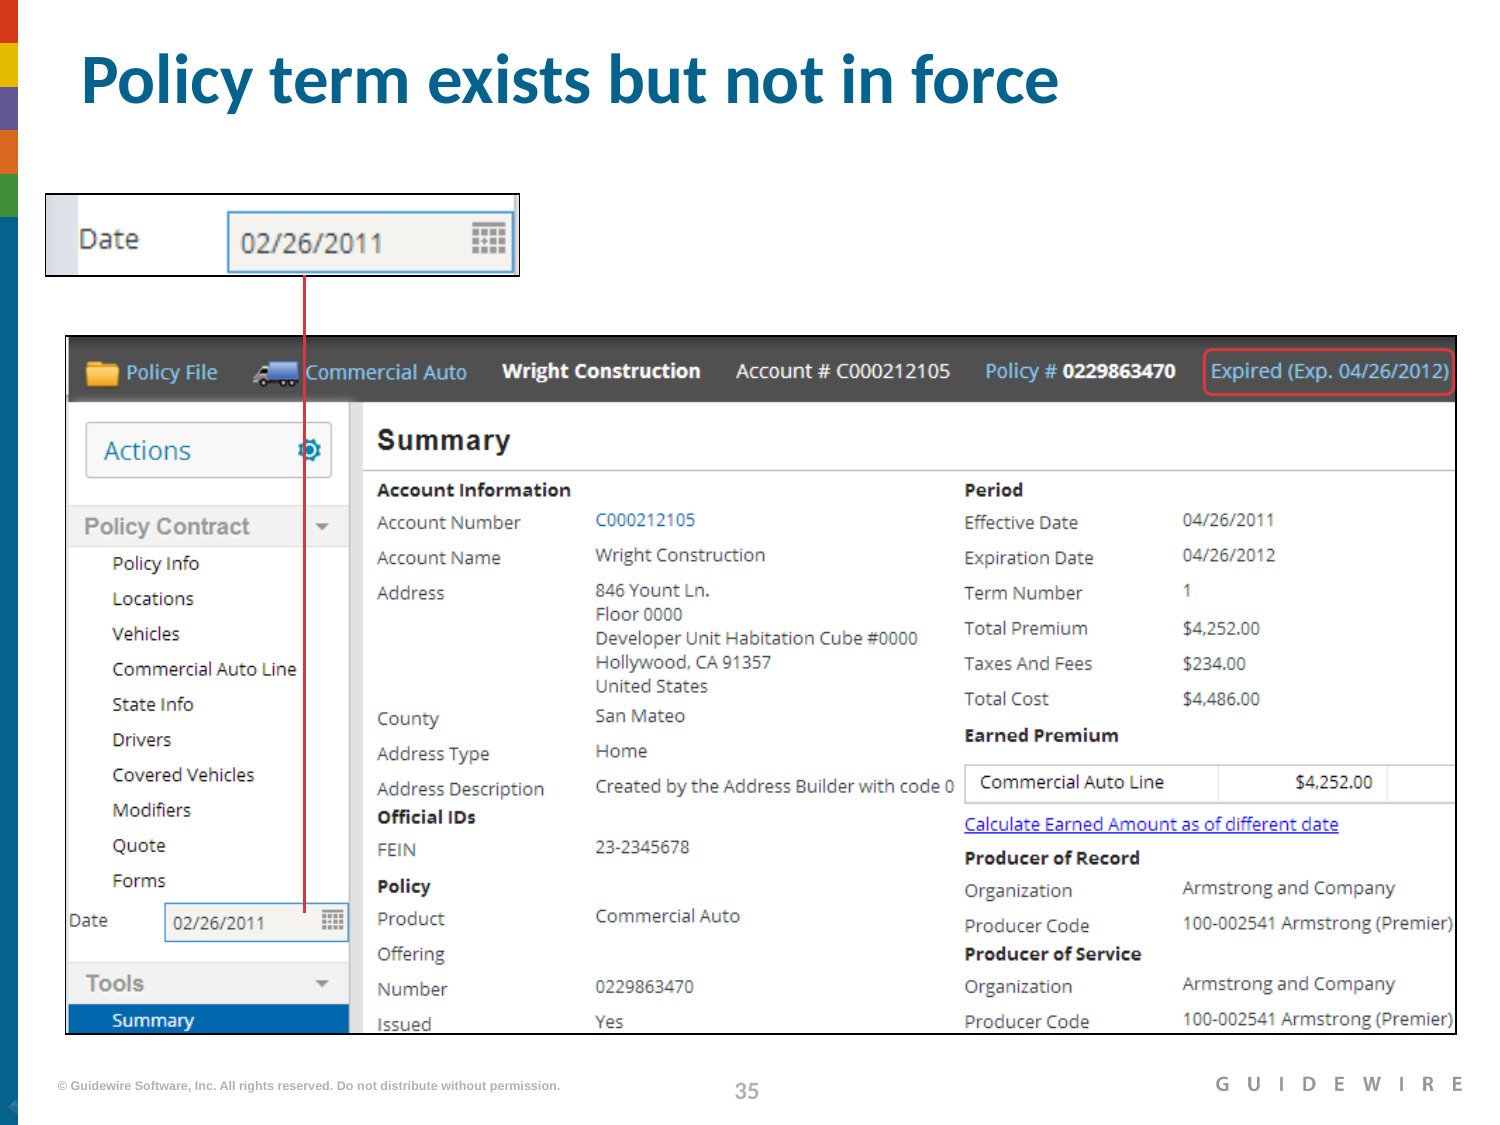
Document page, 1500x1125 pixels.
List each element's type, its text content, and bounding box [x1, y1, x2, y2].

picture [1215, 1073, 1480, 1096]
picture [45, 194, 520, 276]
picture [10, 1101, 18, 1111]
picture [0, 0, 18, 216]
title Policy term exists but not in force [81, 19, 1446, 142]
picture [65, 336, 1456, 1034]
